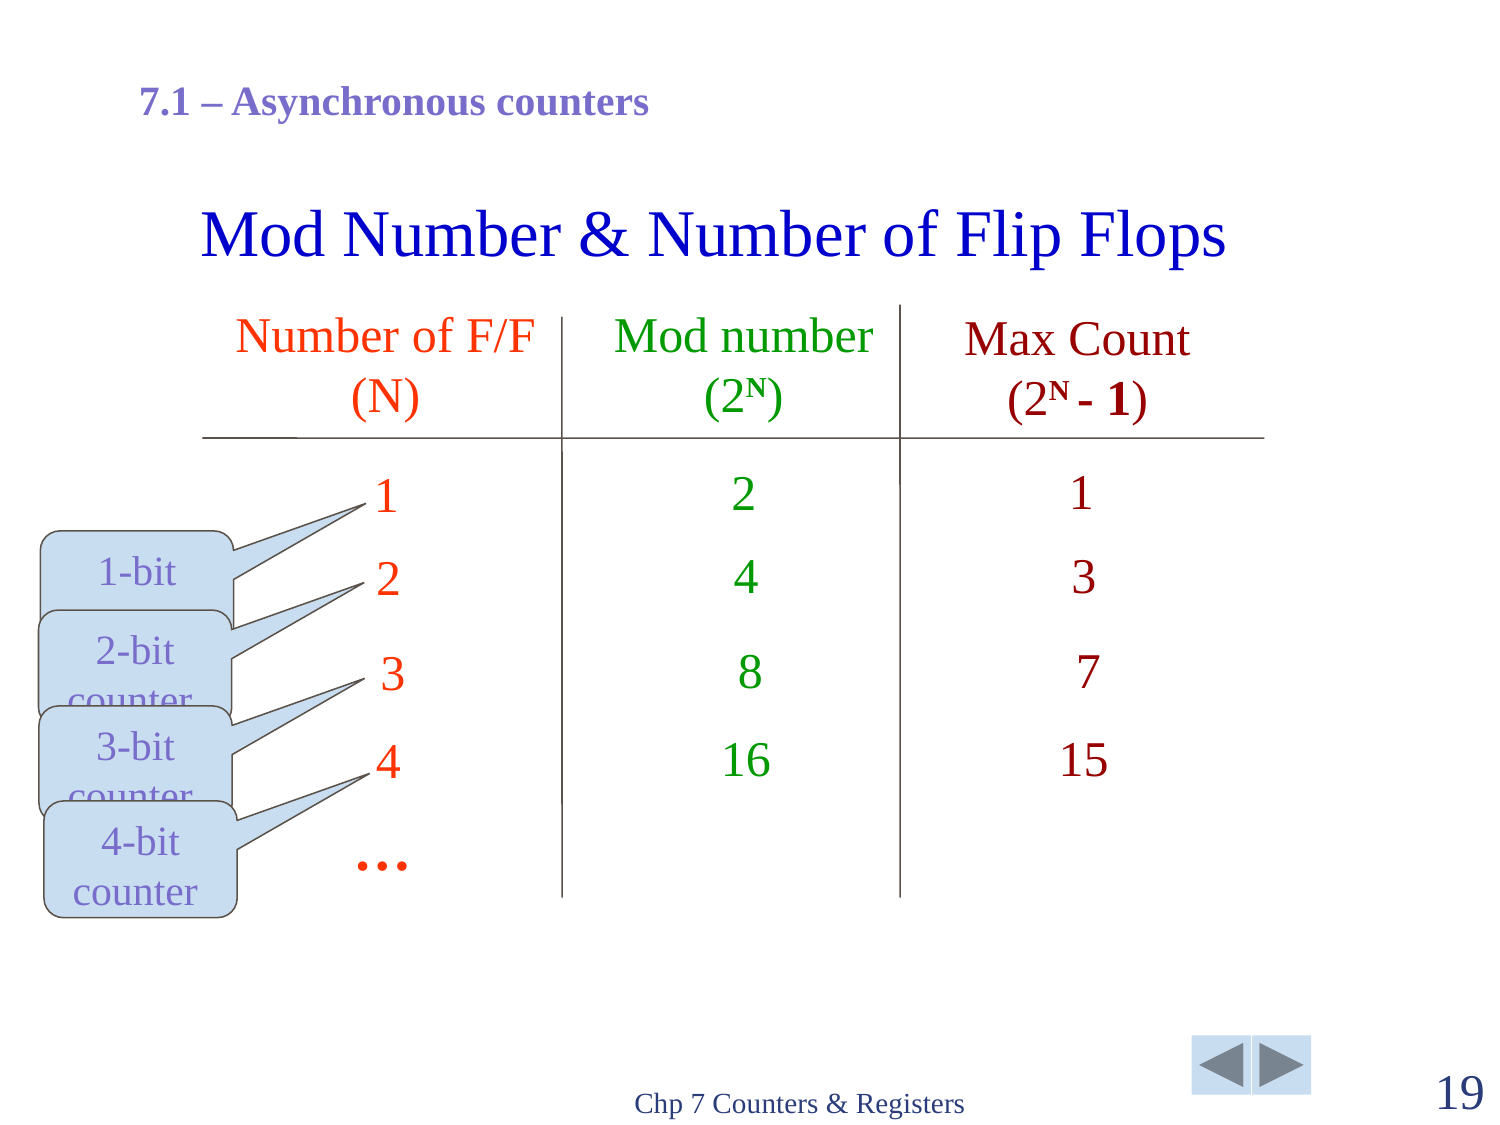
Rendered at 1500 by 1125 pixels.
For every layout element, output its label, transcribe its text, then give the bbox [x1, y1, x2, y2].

text_box 7.1 – Asynchronous counters [123, 66, 727, 132]
text_box Mod number (2N) [580, 295, 907, 431]
text_box 3-bit counter [38, 687, 339, 817]
slide_number 19 [1349, 1051, 1500, 1125]
text_box Number of F/F (N) [190, 295, 580, 430]
title Mod Number & Number of Flip Flops [184, 144, 1316, 278]
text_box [338, 452, 1130, 530]
text_box … [311, 804, 453, 890]
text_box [340, 718, 1132, 797]
text_box 1-bit counter [40, 515, 333, 629]
text_box 2-bit counter [38, 592, 335, 717]
text_box [359, 814, 557, 900]
text_box Max Count (2N - 1) [923, 297, 1231, 518]
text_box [340, 535, 1132, 614]
footer Chp 7 Counters & Registers [562, 1051, 1038, 1125]
text_box 4-bit counter [43, 785, 335, 918]
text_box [344, 630, 1137, 709]
